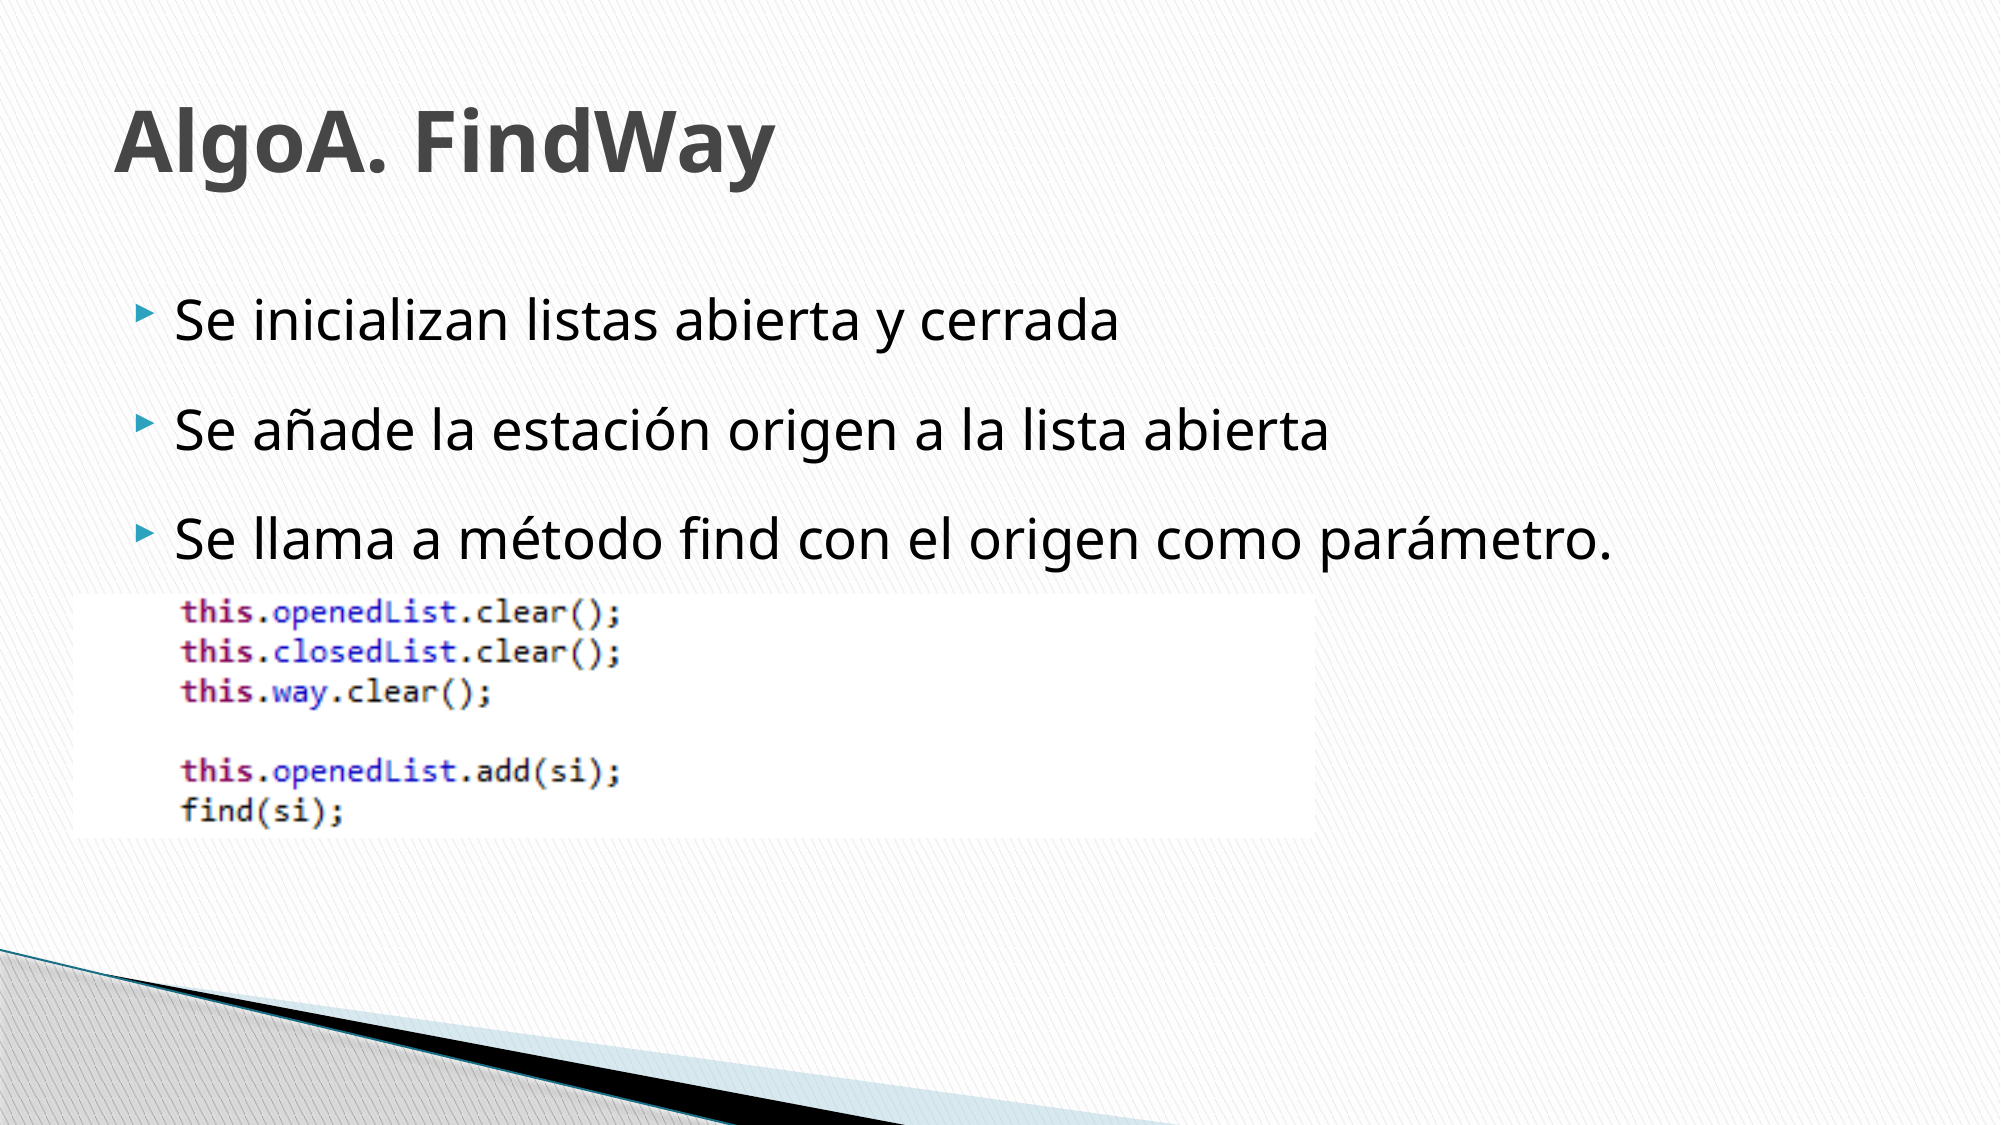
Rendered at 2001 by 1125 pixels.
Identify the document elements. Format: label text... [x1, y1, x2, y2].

picture [72, 594, 1315, 838]
title AlgoA. FindWay [99, 45, 1900, 233]
list Se inicializan listas abierta y cerrada Se añade la estación origen a la lista abierta Se llama a método find con el origen como parámetro. [99, 243, 1900, 986]
